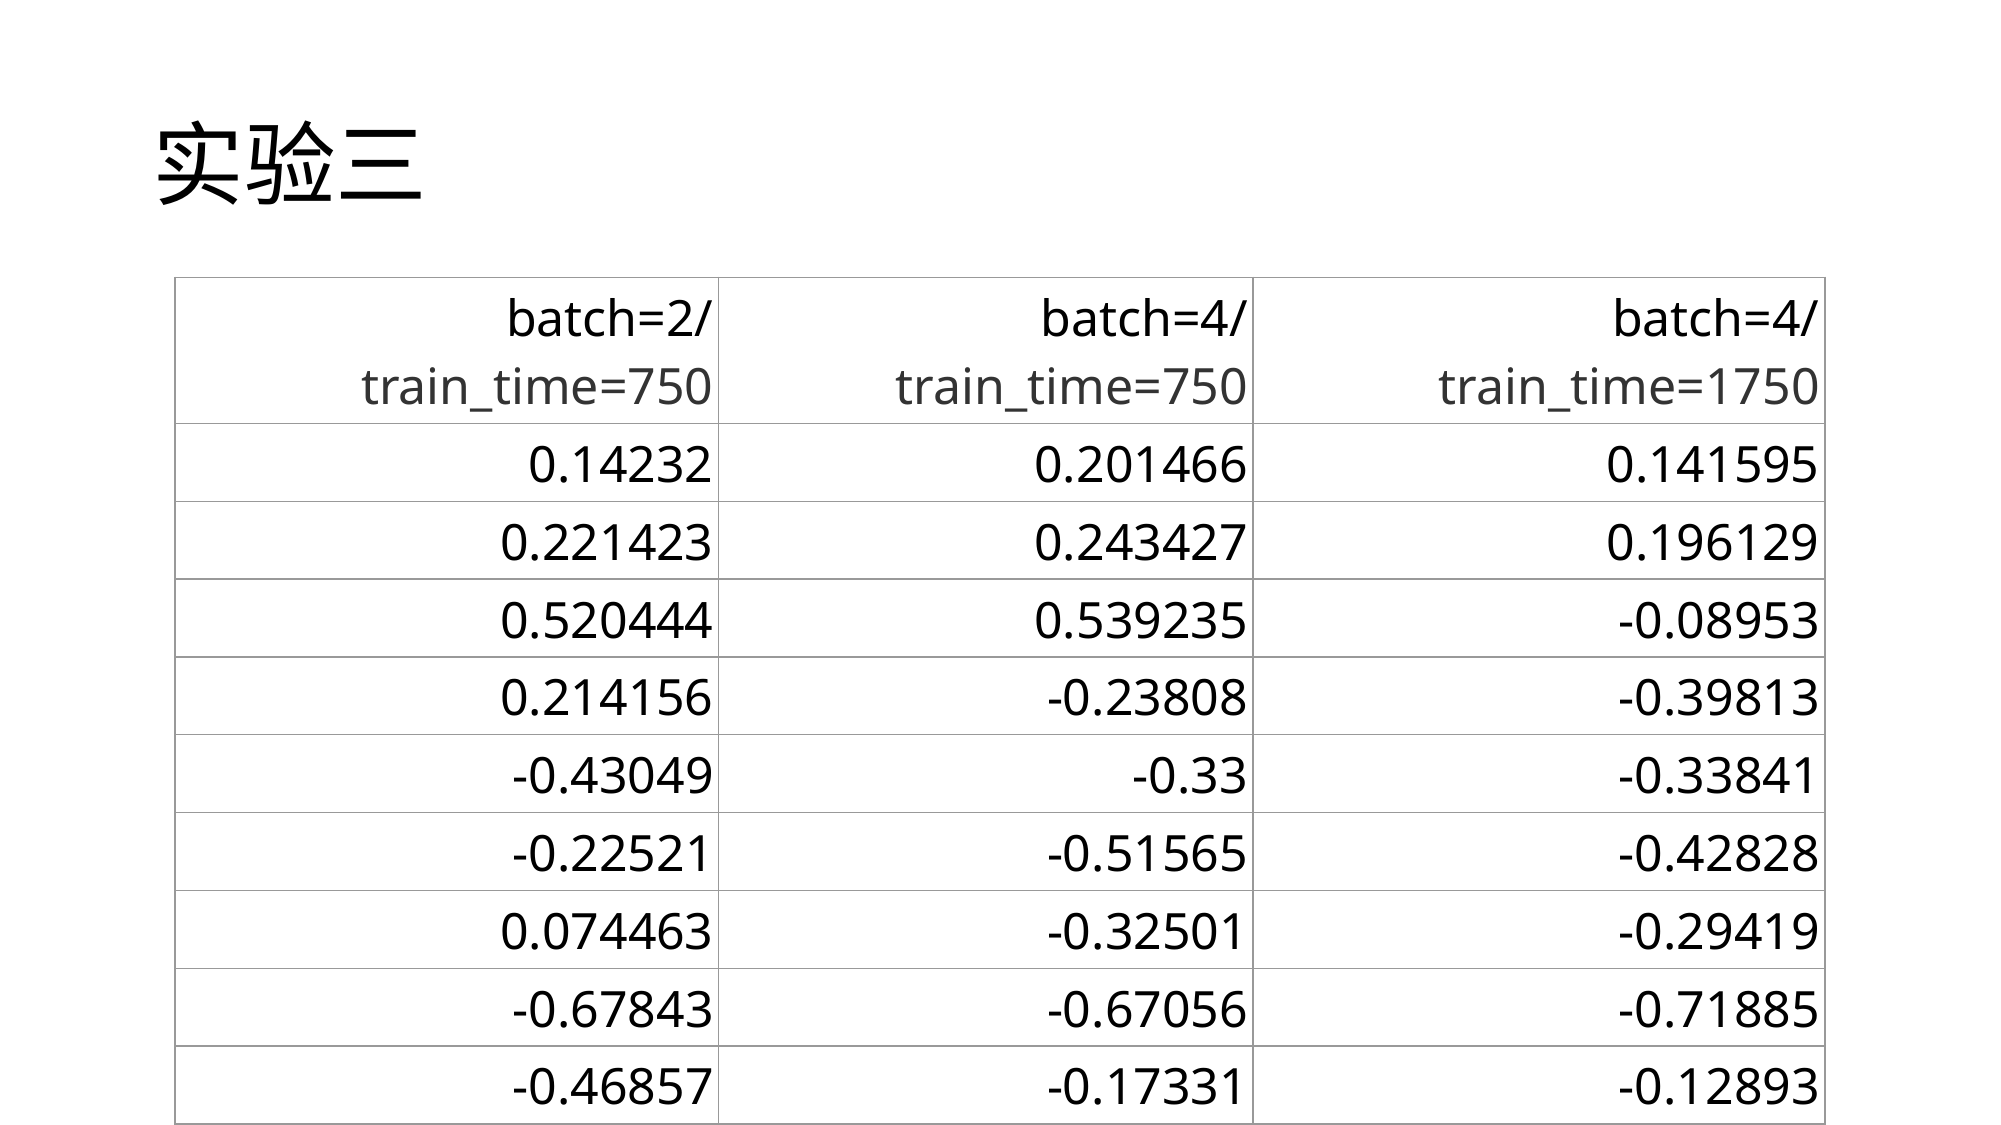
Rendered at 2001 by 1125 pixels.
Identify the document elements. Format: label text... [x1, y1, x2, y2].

table_cell -0.42828 [1254, 813, 1824, 890]
table_header batch=2/train_time=750 [176, 278, 718, 423]
table_cell 0.14232 [176, 424, 718, 501]
table_cell -0.08953 [1254, 580, 1824, 656]
table_cell -0.33841 [1254, 735, 1824, 812]
table_cell -0.17331 [719, 1047, 1252, 1123]
table_cell 0.539235 [719, 580, 1252, 656]
table_cell -0.71885 [1254, 969, 1824, 1045]
table_cell -0.39813 [1254, 658, 1824, 734]
table_cell 0.243427 [719, 502, 1252, 578]
table_header batch=4/train_time=750 [719, 278, 1252, 423]
table_cell -0.12893 [1254, 1047, 1824, 1123]
table_cell -0.23808 [719, 658, 1252, 734]
table_cell -0.51565 [719, 813, 1252, 890]
table_cell -0.67056 [719, 969, 1252, 1045]
table_cell 0.214156 [176, 658, 718, 734]
table_cell -0.67843 [176, 969, 718, 1045]
table_cell -0.33 [719, 735, 1252, 812]
table_cell 0.074463 [176, 891, 718, 968]
table_cell 0.221423 [176, 502, 718, 578]
table_cell -0.43049 [176, 735, 718, 812]
table_cell 0.141595 [1254, 424, 1824, 501]
table_cell 0.520444 [176, 580, 718, 656]
table_cell -0.29419 [1254, 891, 1824, 968]
table_cell -0.46857 [176, 1047, 718, 1123]
table_header batch=4/train_time=1750 [1254, 278, 1824, 423]
title 实验三 [137, 59, 1863, 278]
table_cell -0.32501 [719, 891, 1252, 968]
table_cell 0.196129 [1254, 502, 1824, 578]
table_cell -0.22521 [176, 813, 718, 890]
table_cell 0.201466 [719, 424, 1252, 501]
